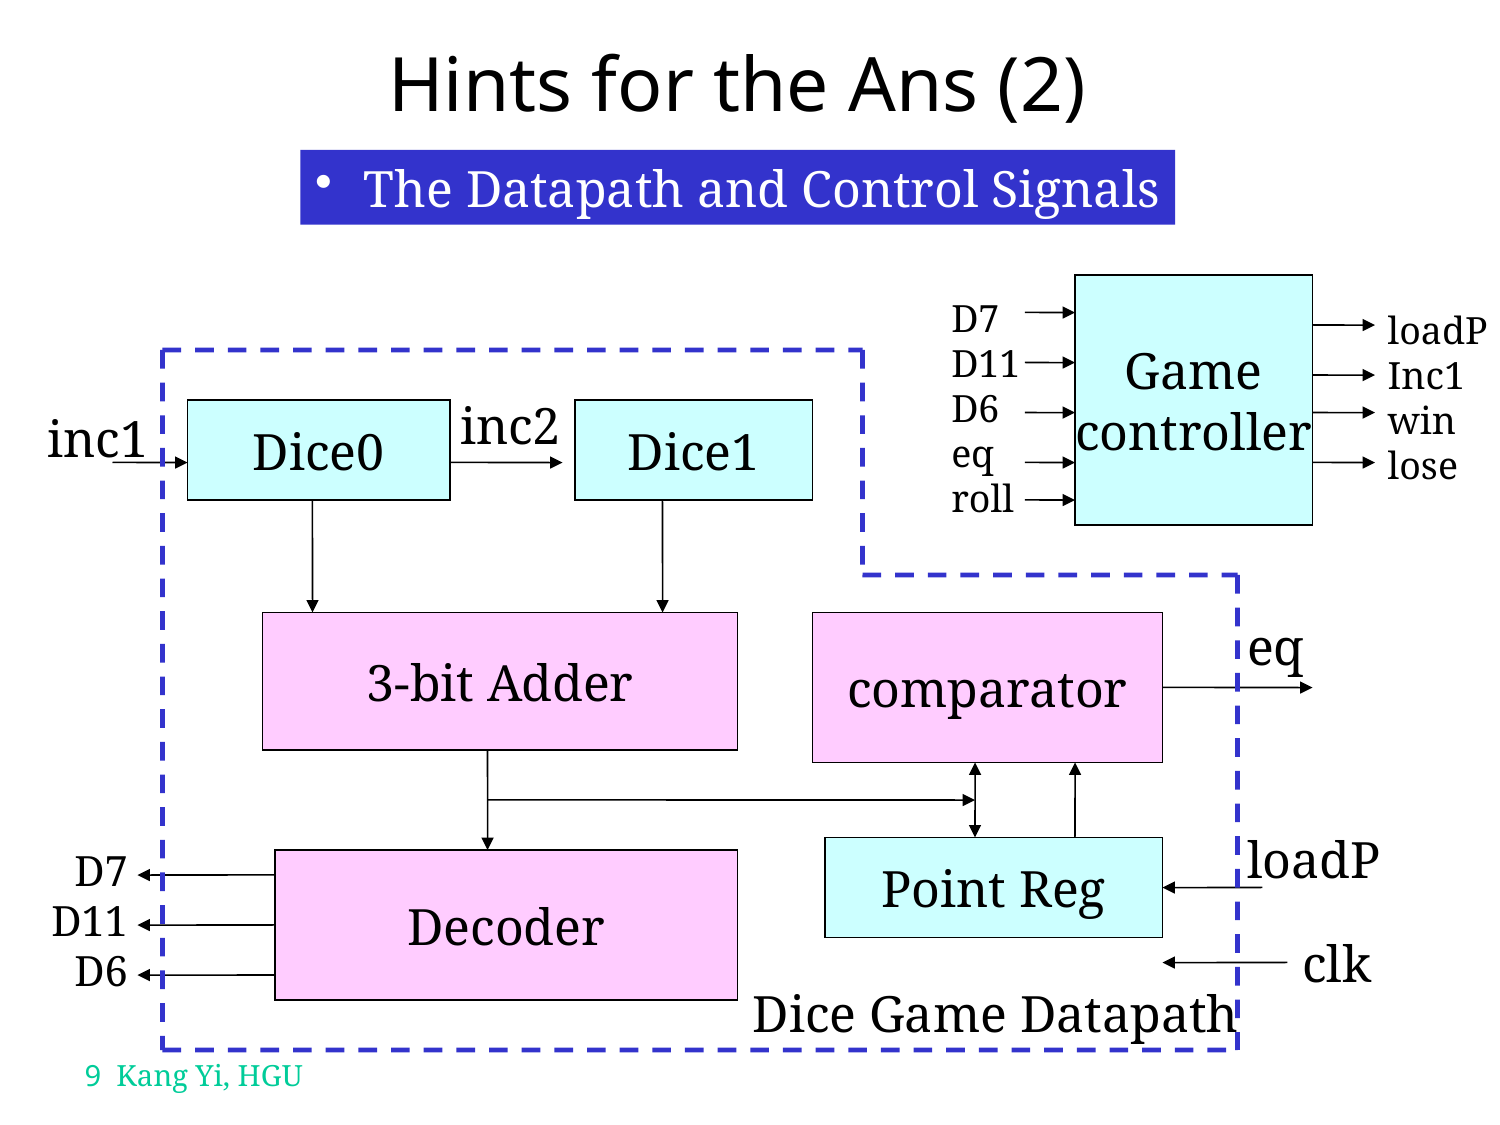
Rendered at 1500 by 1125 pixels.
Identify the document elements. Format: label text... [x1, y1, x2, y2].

title Hints for the Ans (2) [99, 37, 1375, 125]
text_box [37, 349, 1393, 1051]
footer 9 Kang Yi, HGU [37, 1058, 350, 1100]
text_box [937, 274, 1500, 529]
text_box The Datapath and Control Signals [300, 149, 1176, 225]
